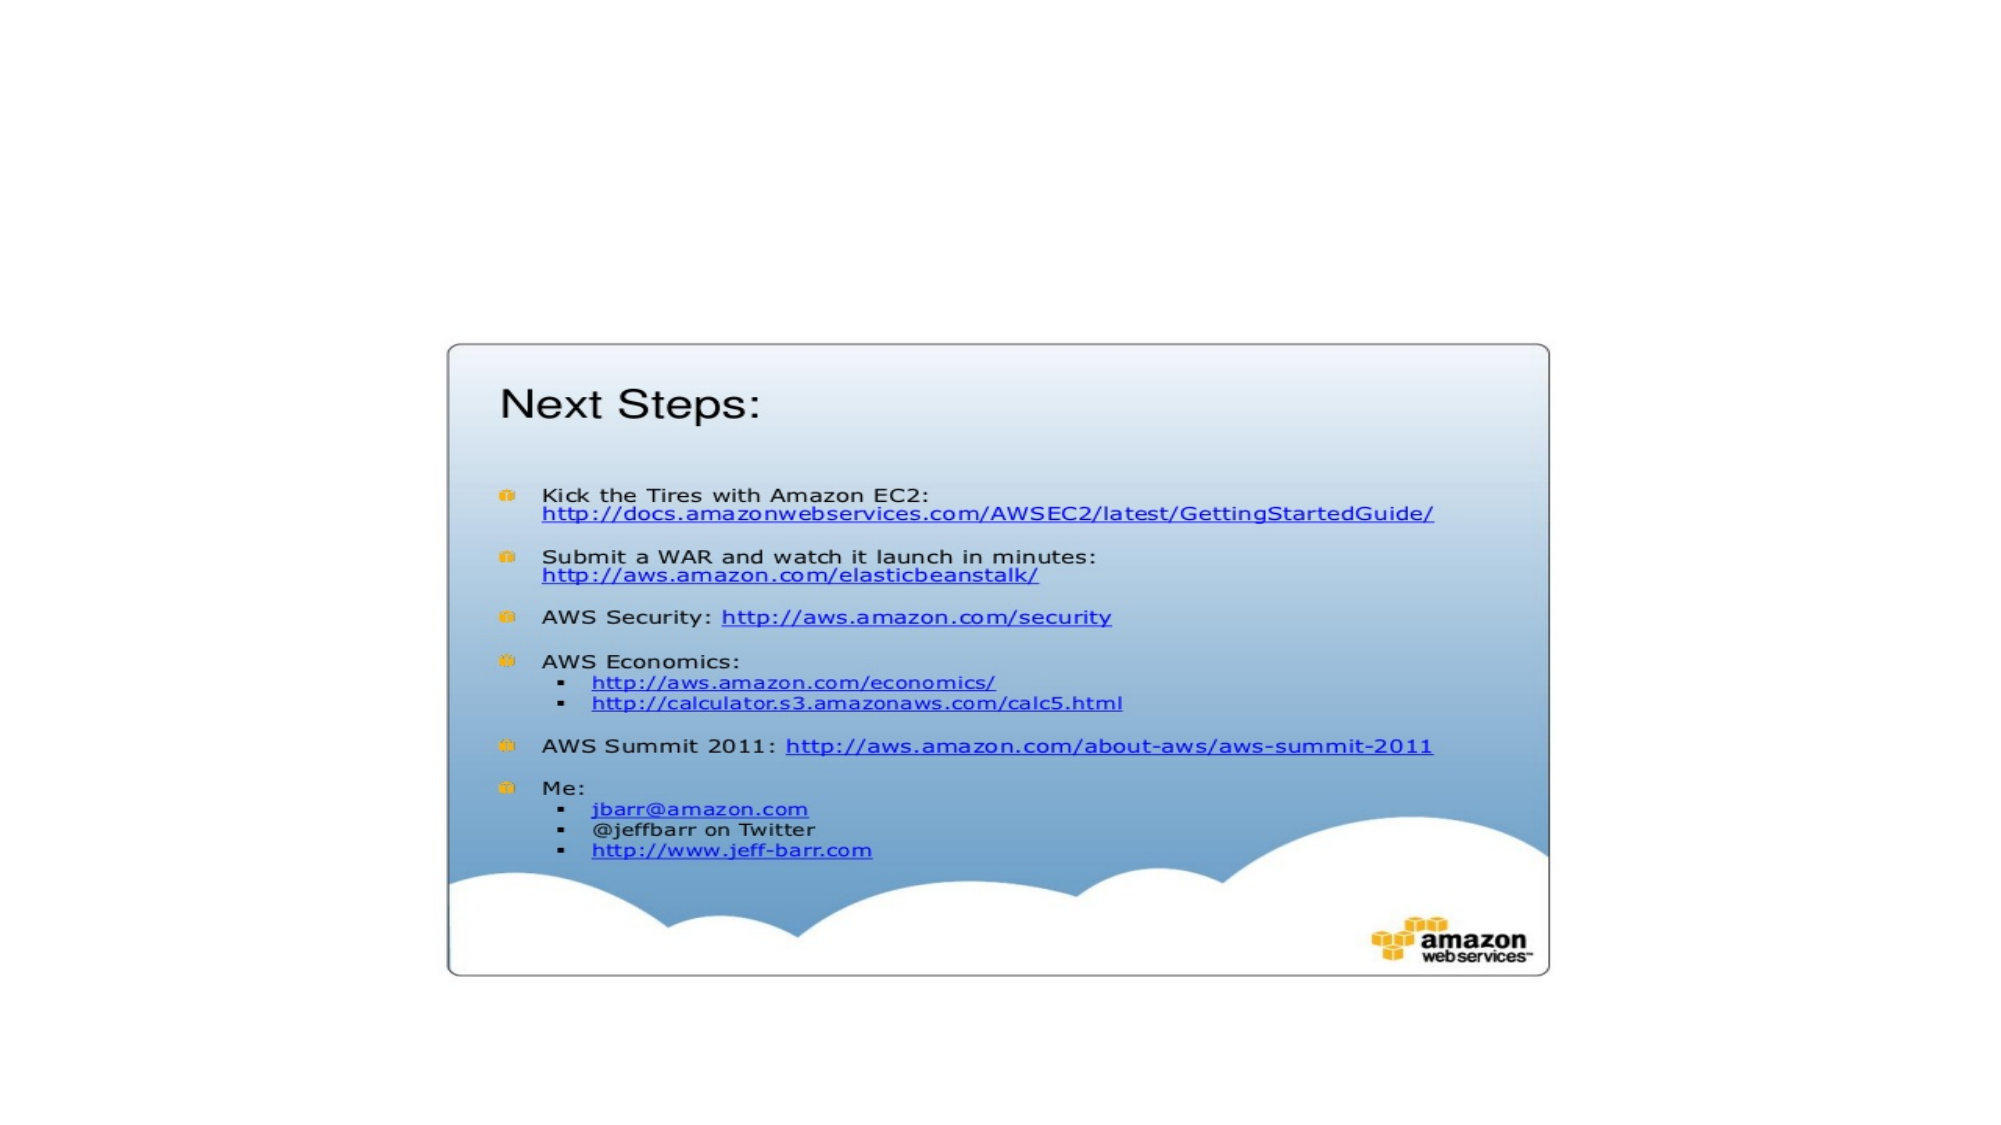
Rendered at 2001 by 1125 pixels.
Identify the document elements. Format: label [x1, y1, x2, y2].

picture [431, 331, 1569, 990]
